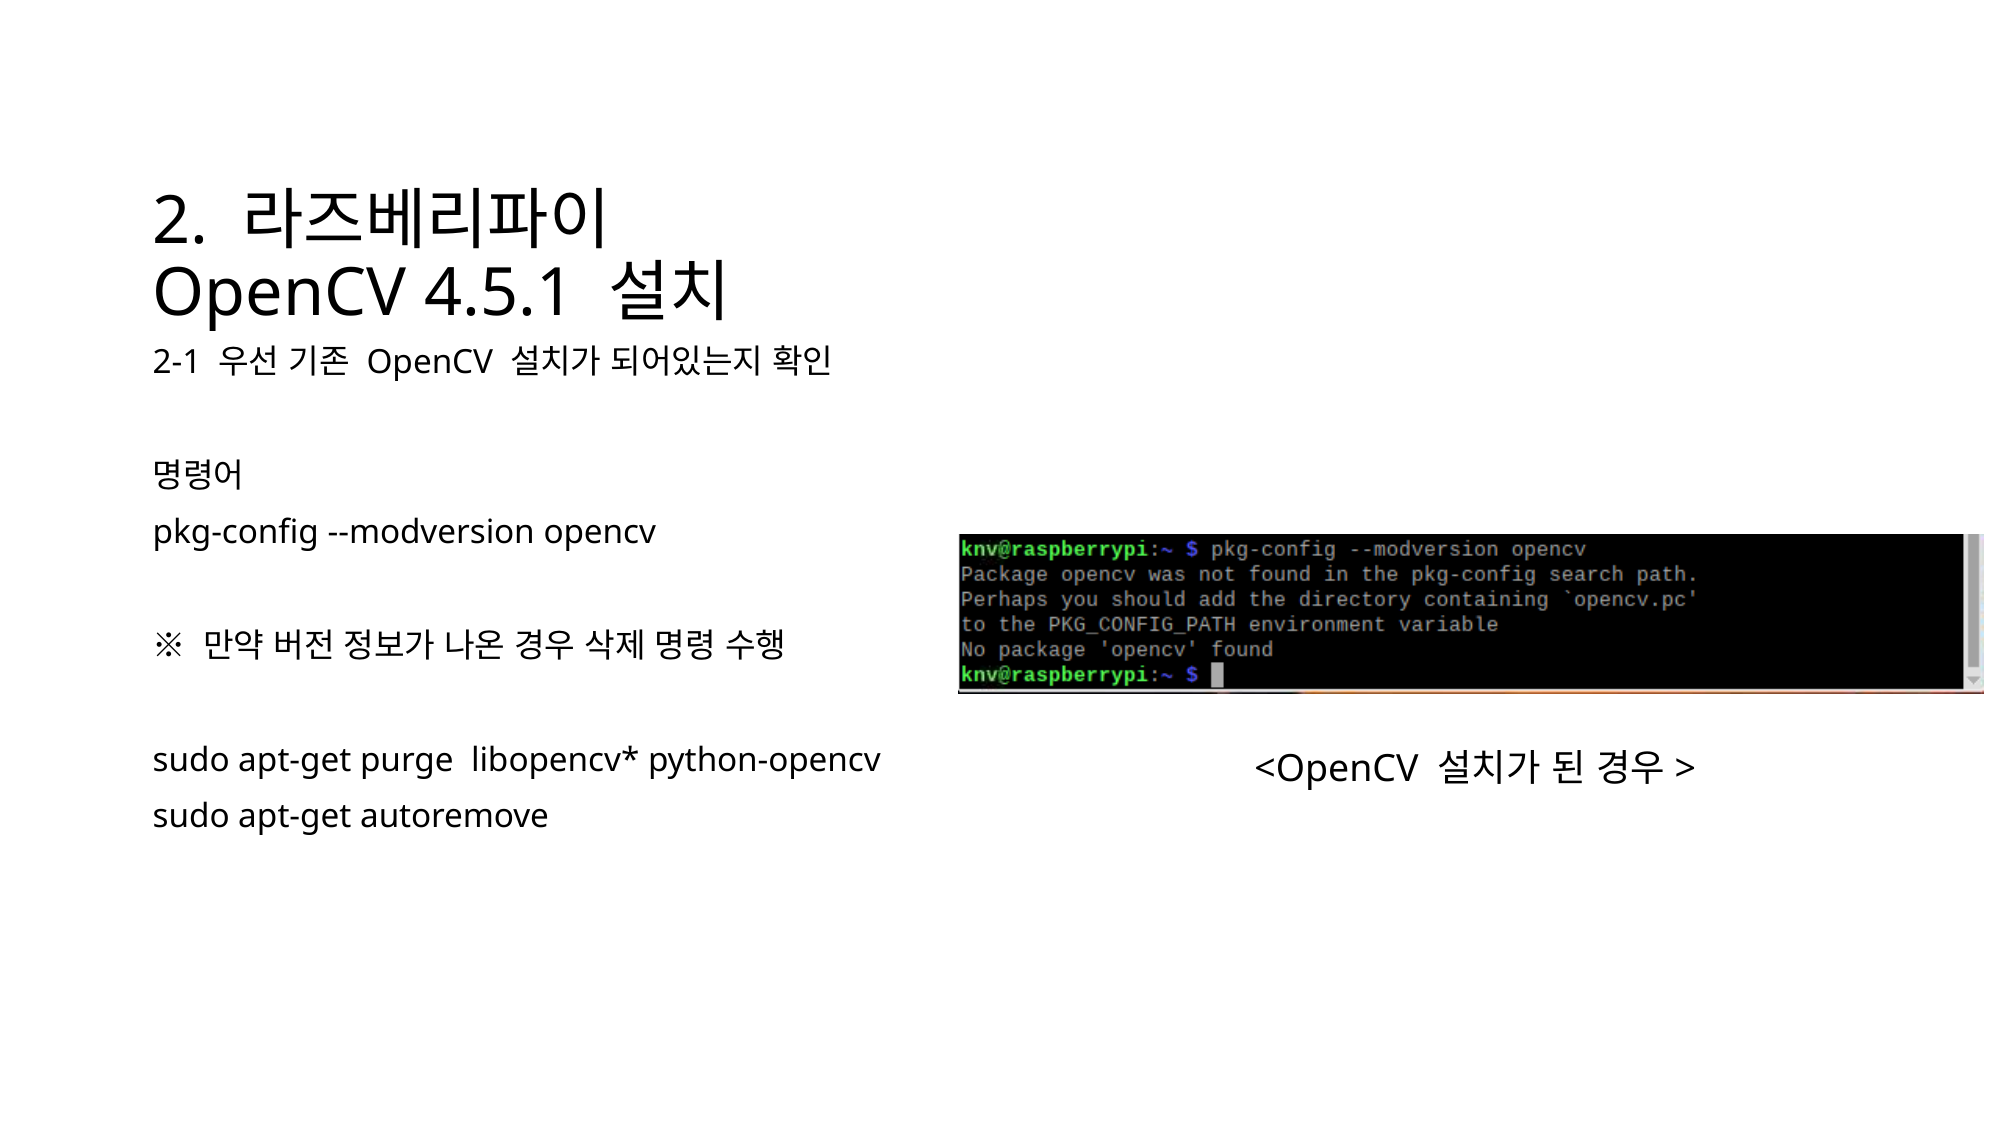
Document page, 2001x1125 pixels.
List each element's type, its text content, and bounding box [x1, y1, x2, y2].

list 2-1 우선 기존 OpenCV 설치가 되어있는지 확인 명령어 pkg-config --modversion opencv ※ 만약 버전 정보가 나온 경우 삭제 명령 수행 sudo apt-get purge libopencv* python-opencv sudo apt-get autoremove [137, 337, 930, 1050]
picture [958, 534, 1984, 694]
text_box <OpenCV 설치가 된 경우> [1239, 736, 1885, 796]
title 2. 라즈베리파이 OpenCV 4.5.1 설치 [137, 75, 783, 337]
